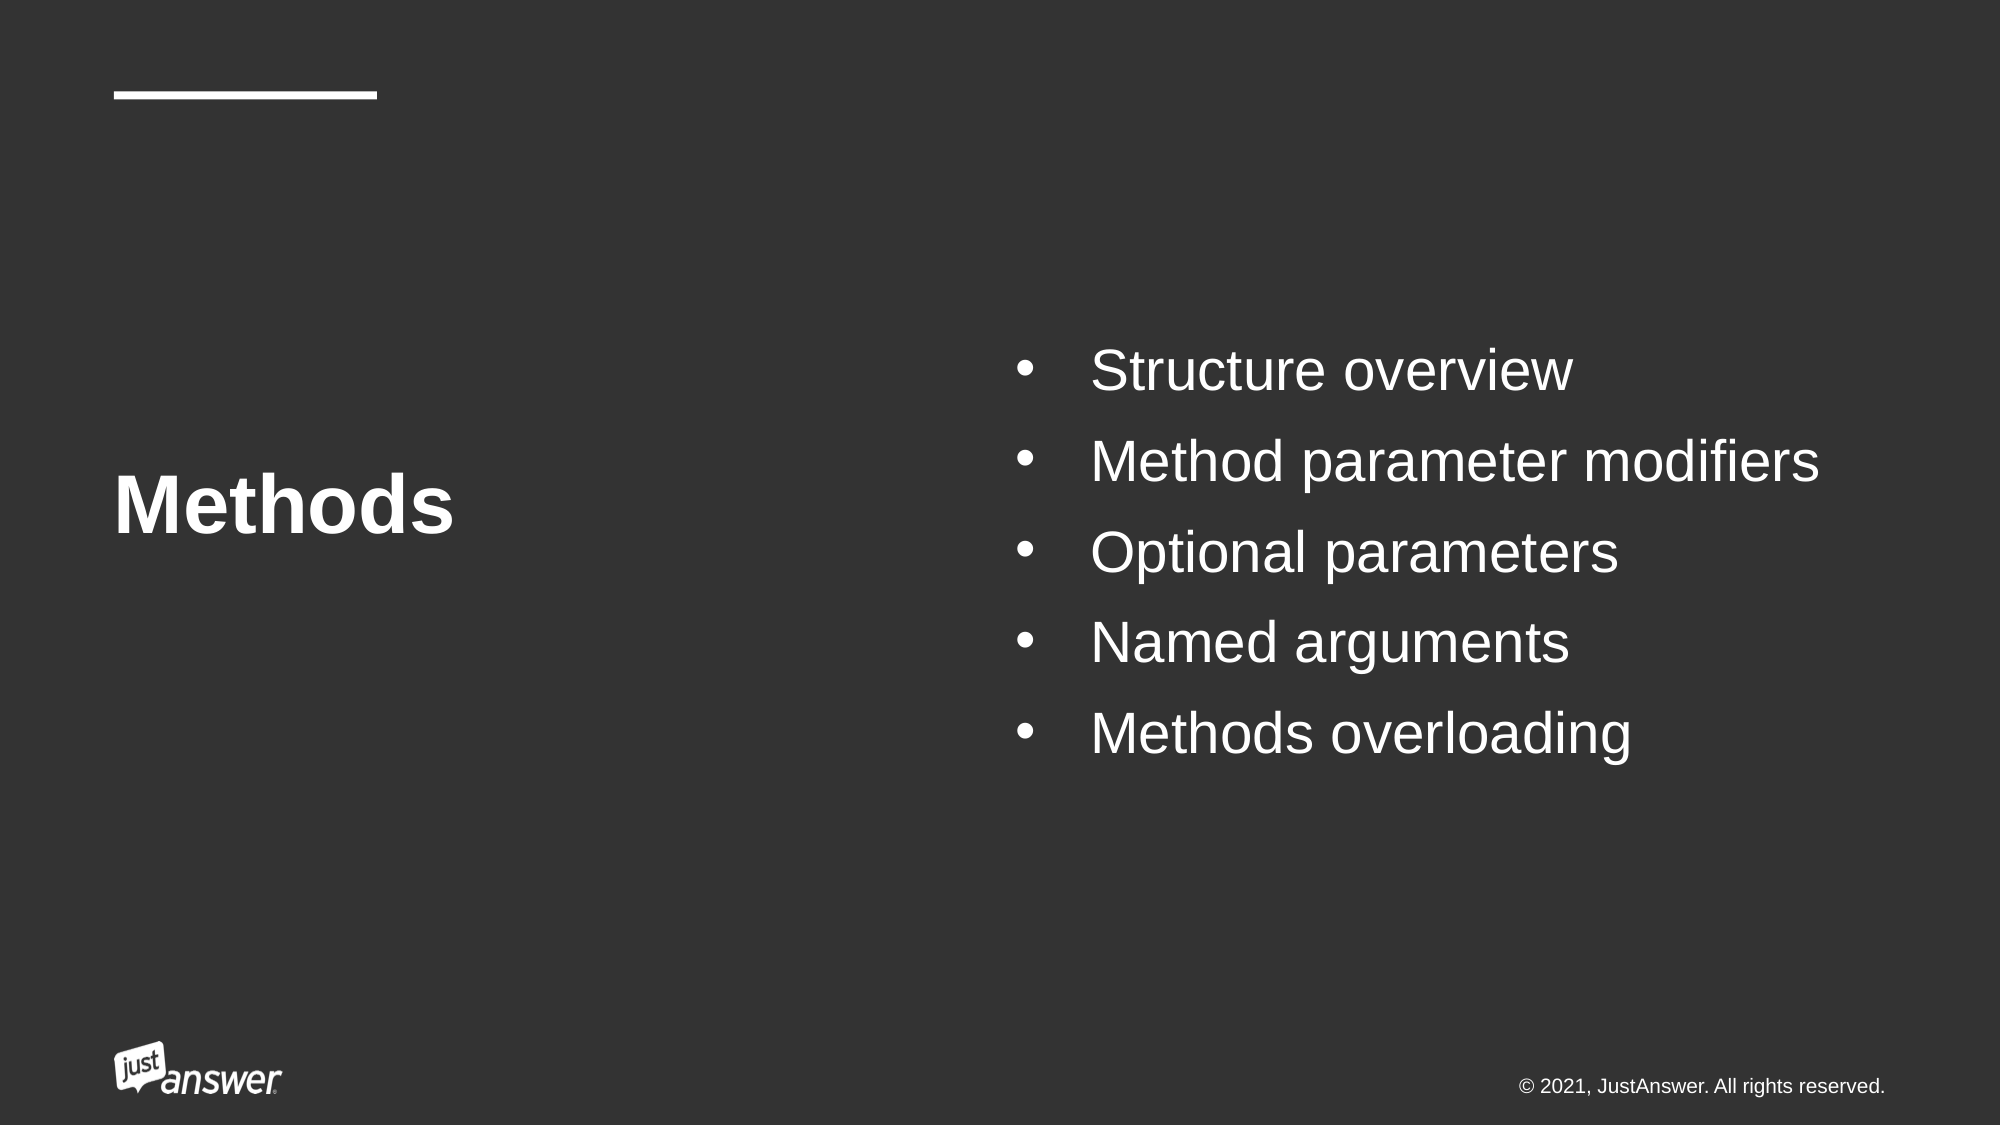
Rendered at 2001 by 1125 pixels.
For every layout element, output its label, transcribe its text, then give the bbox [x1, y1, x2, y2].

picture [114, 1041, 283, 1094]
title Methods [114, 143, 882, 552]
list Structure overview Method parameter modifiers Optional parameters Named arguments Methods overloading [1015, 332, 1886, 793]
